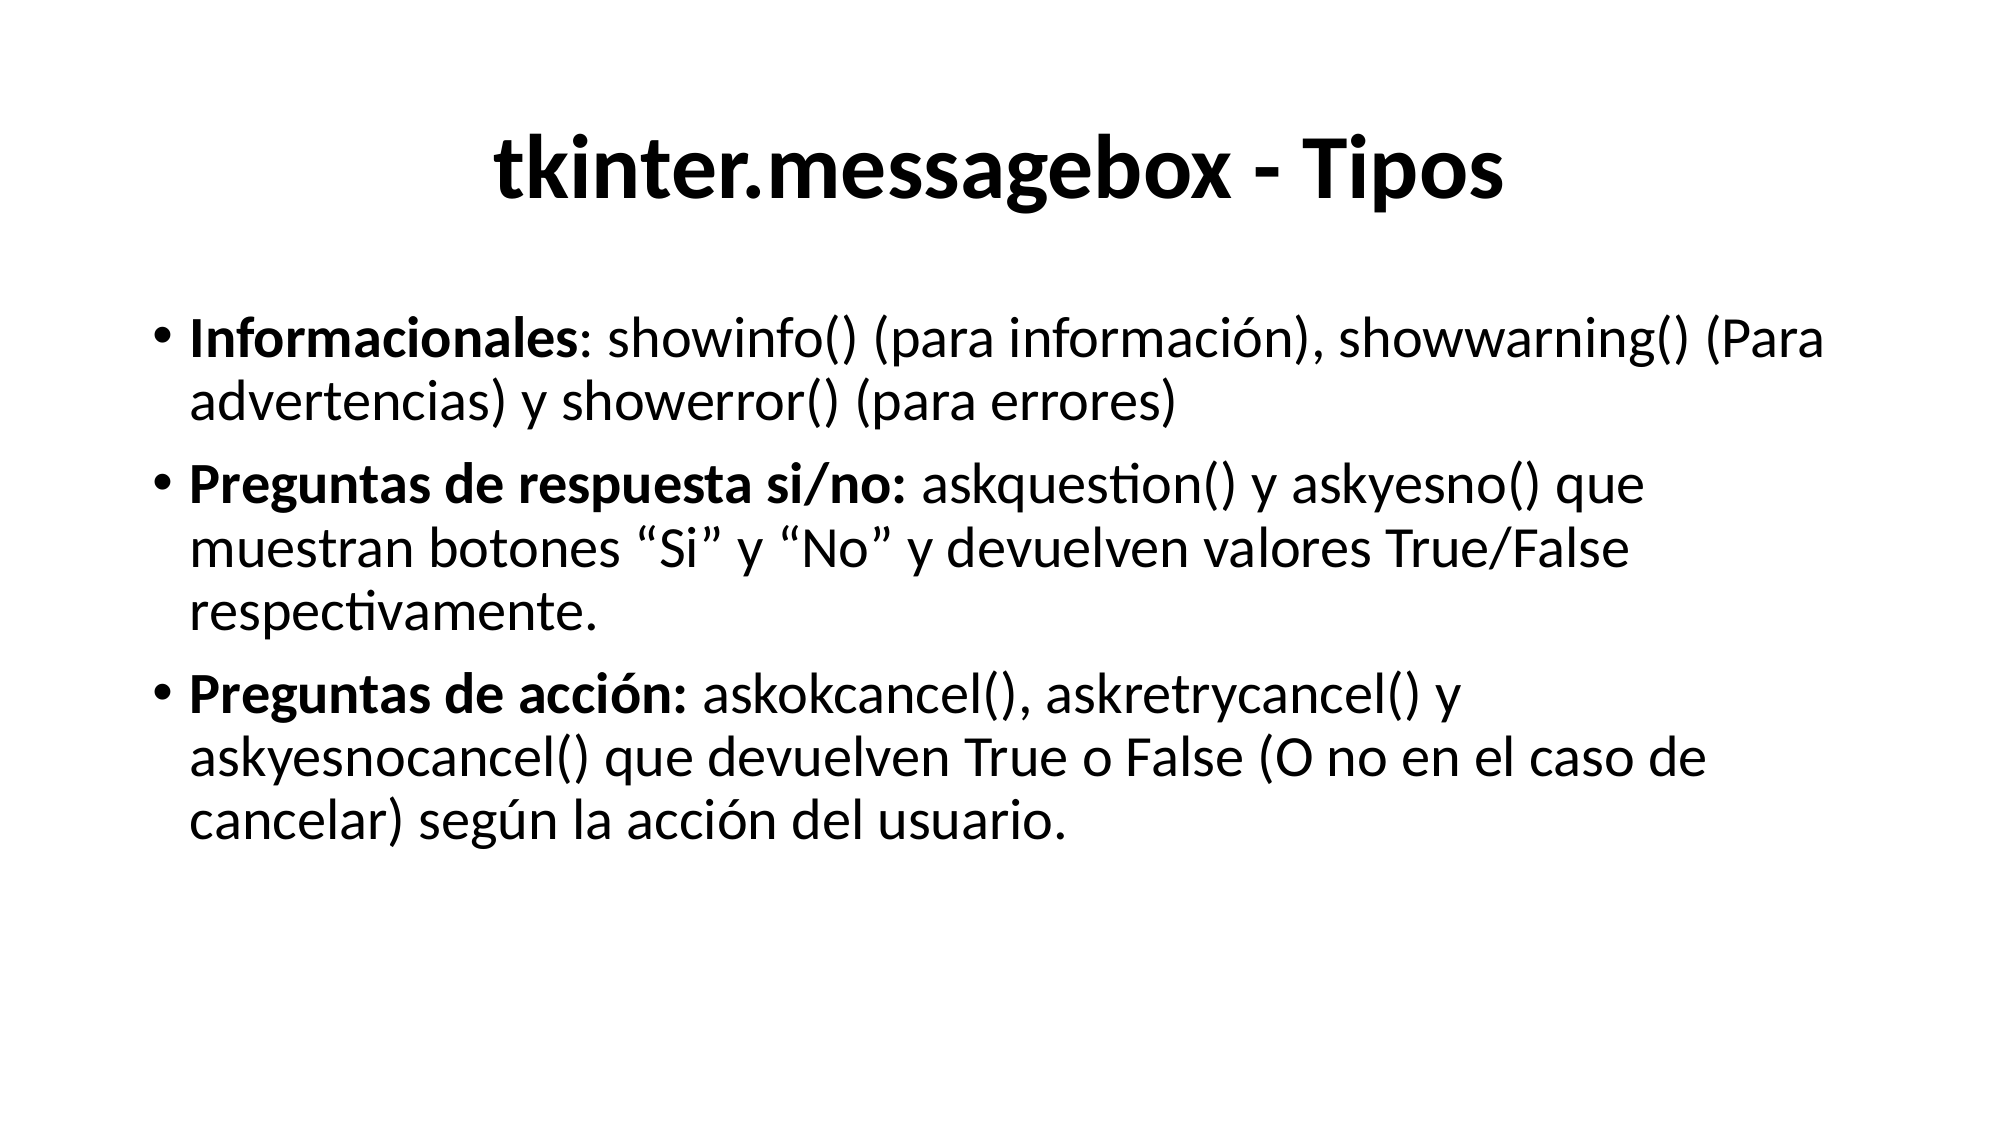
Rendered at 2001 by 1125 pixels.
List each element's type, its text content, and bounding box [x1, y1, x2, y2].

title tkinter.messagebox - Tipos [137, 59, 1863, 278]
list Informacionales: showinfo() (para información), showwarning() (Para advertencias) y showerror() (para errores) Preguntas de respuesta si/no: askquestion() y askyesno() que muestran botones “Si” y “No” y devuelven valores True/False respectivamente. Preguntas de acción: askokcancel(), askretrycancel() y askyesnocancel() que devuelven True o False (O no en el caso de cancelar) según la acción del usuario. [137, 299, 1863, 1014]
